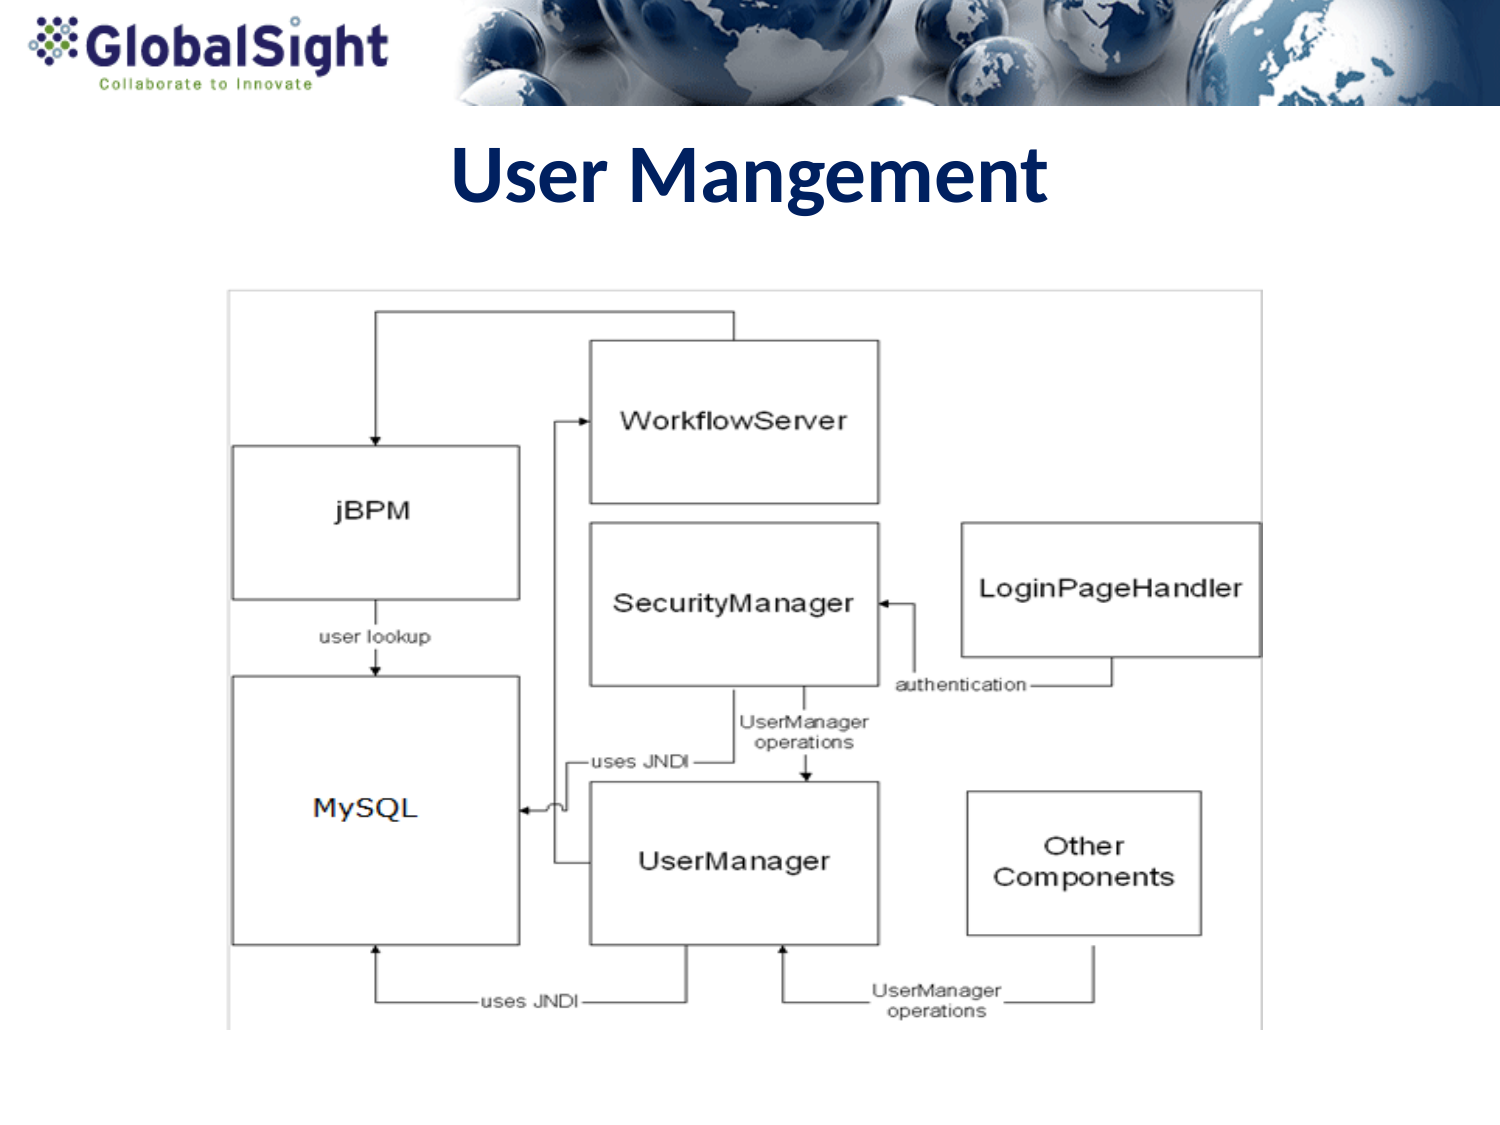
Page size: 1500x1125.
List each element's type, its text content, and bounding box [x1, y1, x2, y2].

picture [0, 0, 1500, 106]
picture [224, 287, 1263, 1030]
title User Mangement [75, 75, 1425, 263]
